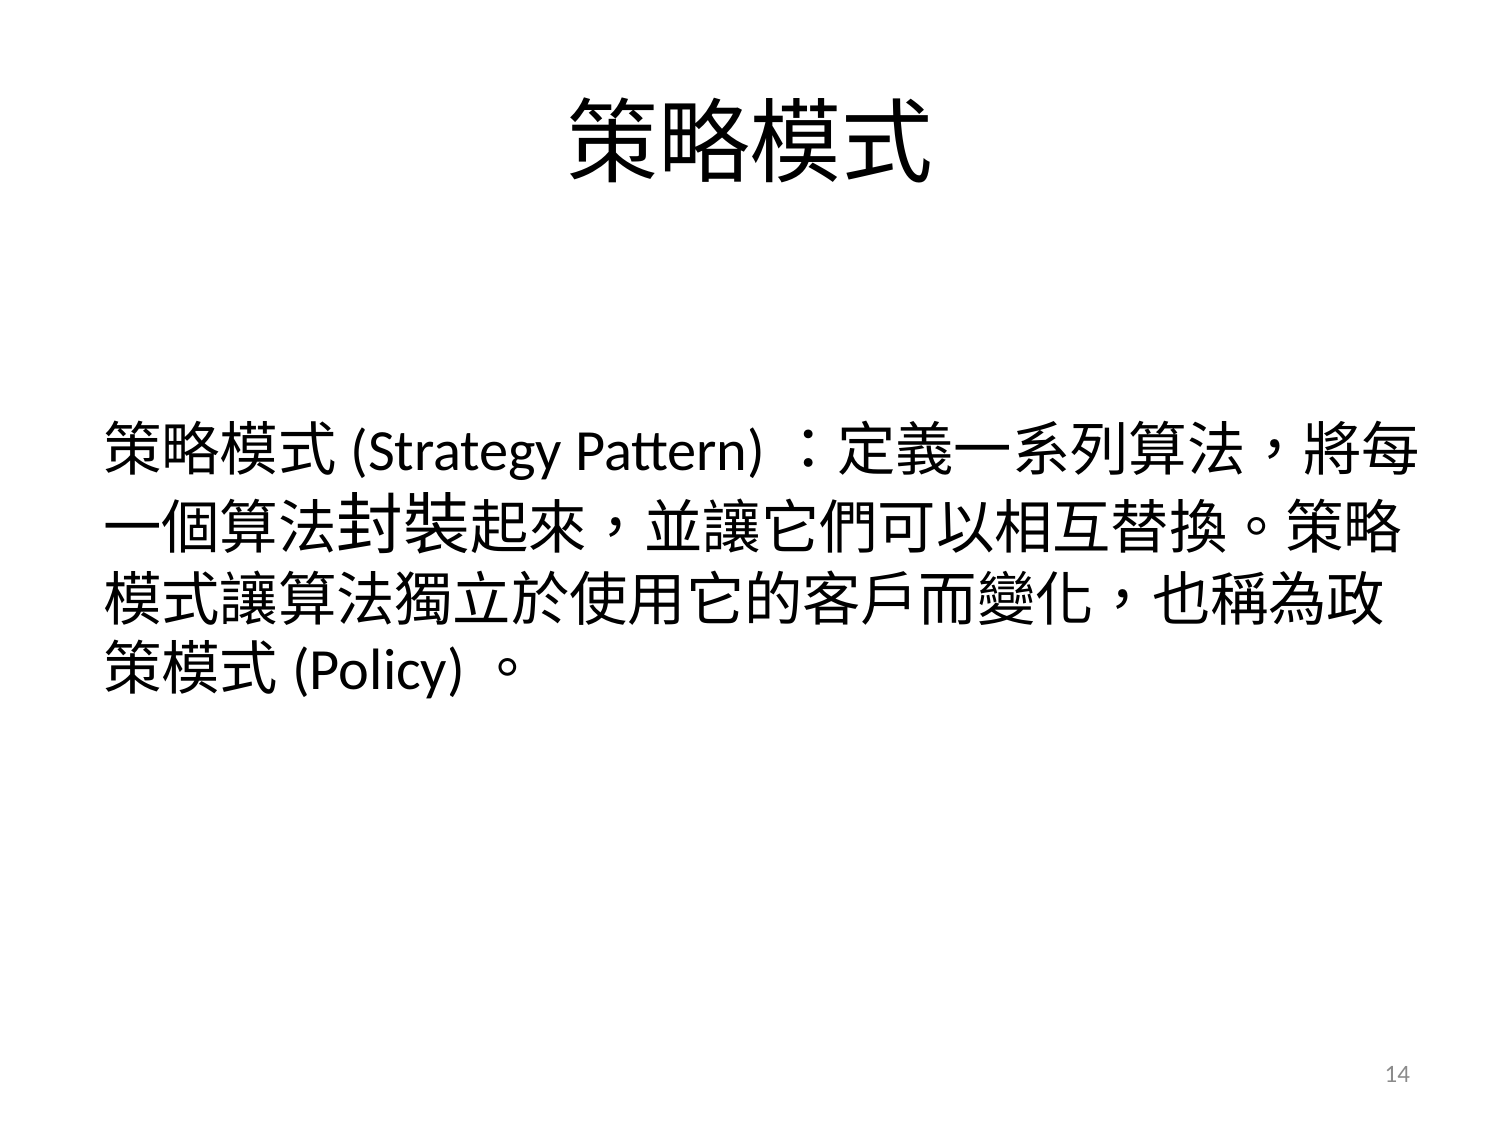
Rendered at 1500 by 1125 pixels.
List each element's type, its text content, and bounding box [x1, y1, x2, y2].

list 策略模式(Strategy Pattern)：定義一系列算法，將每一個算法封裝起來，並讓它們可以相互替換。策略模式讓算法獨立於使用它的客戶而變化，也稱為政策模式(Policy)。 [88, 404, 1439, 728]
slide_number 14 [1074, 1042, 1425, 1103]
title 策略模式 [75, 45, 1425, 233]
